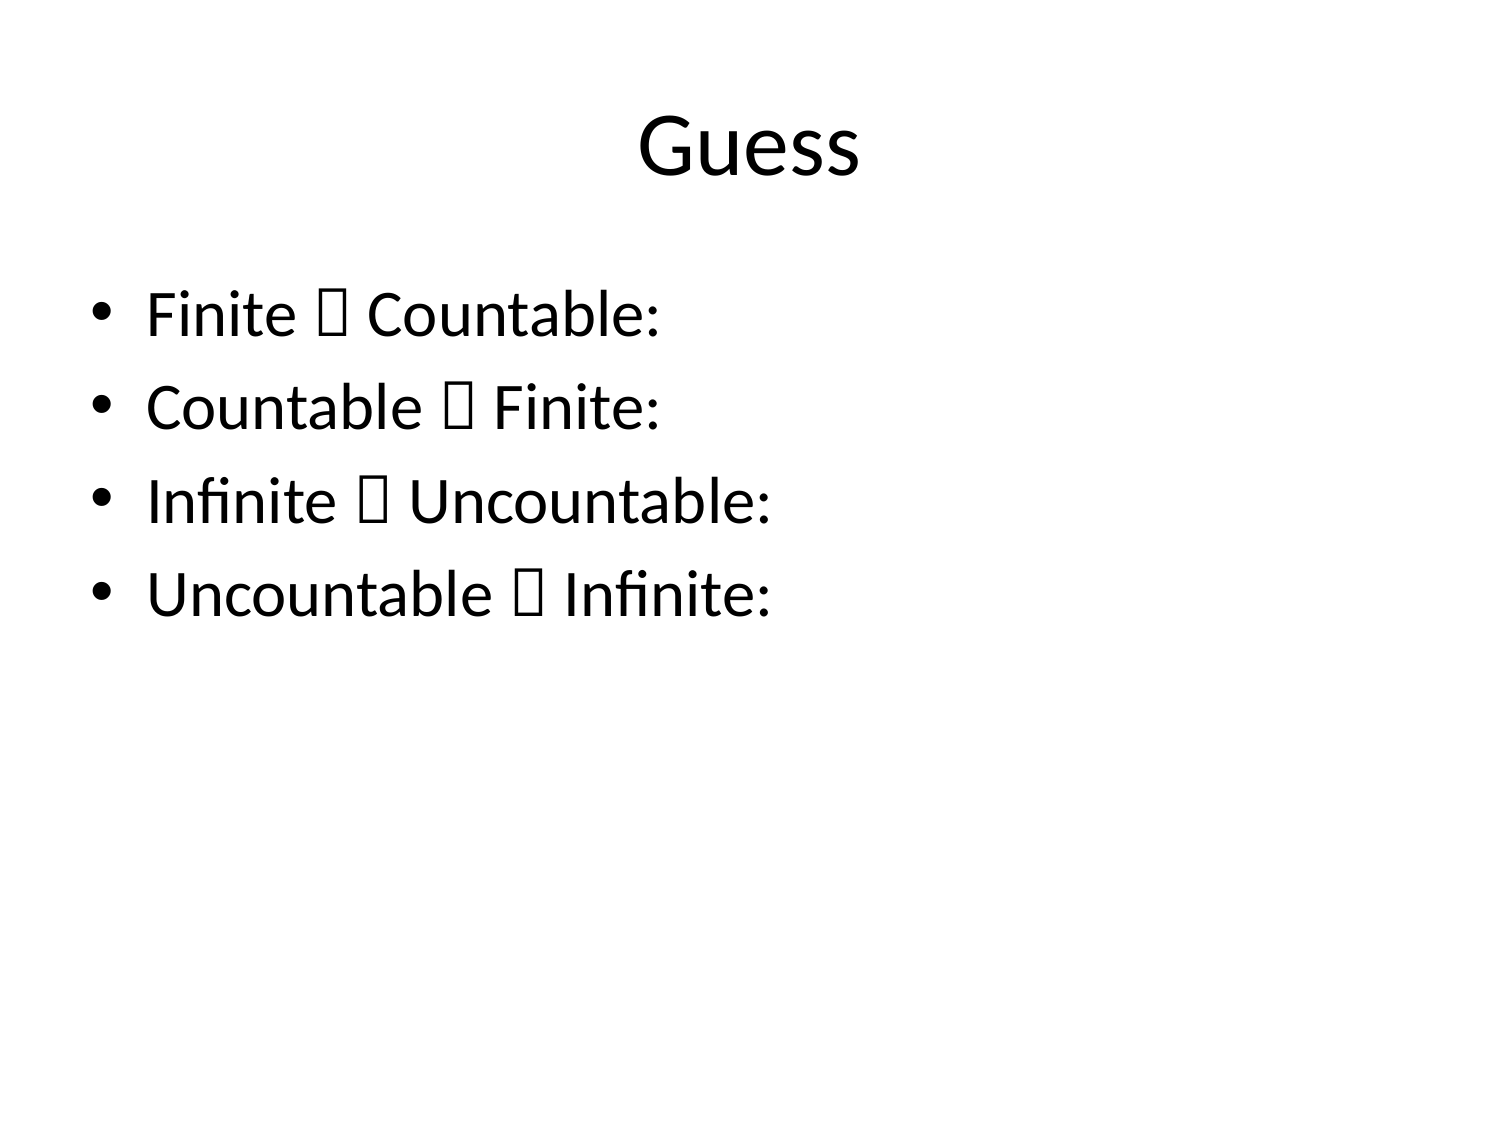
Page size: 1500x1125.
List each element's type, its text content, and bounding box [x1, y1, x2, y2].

title Guess [75, 45, 1425, 233]
list Finite  Countable: Countable  Finite: Infinite  Uncountable: Uncountable  Infinite: [75, 262, 1425, 1005]
